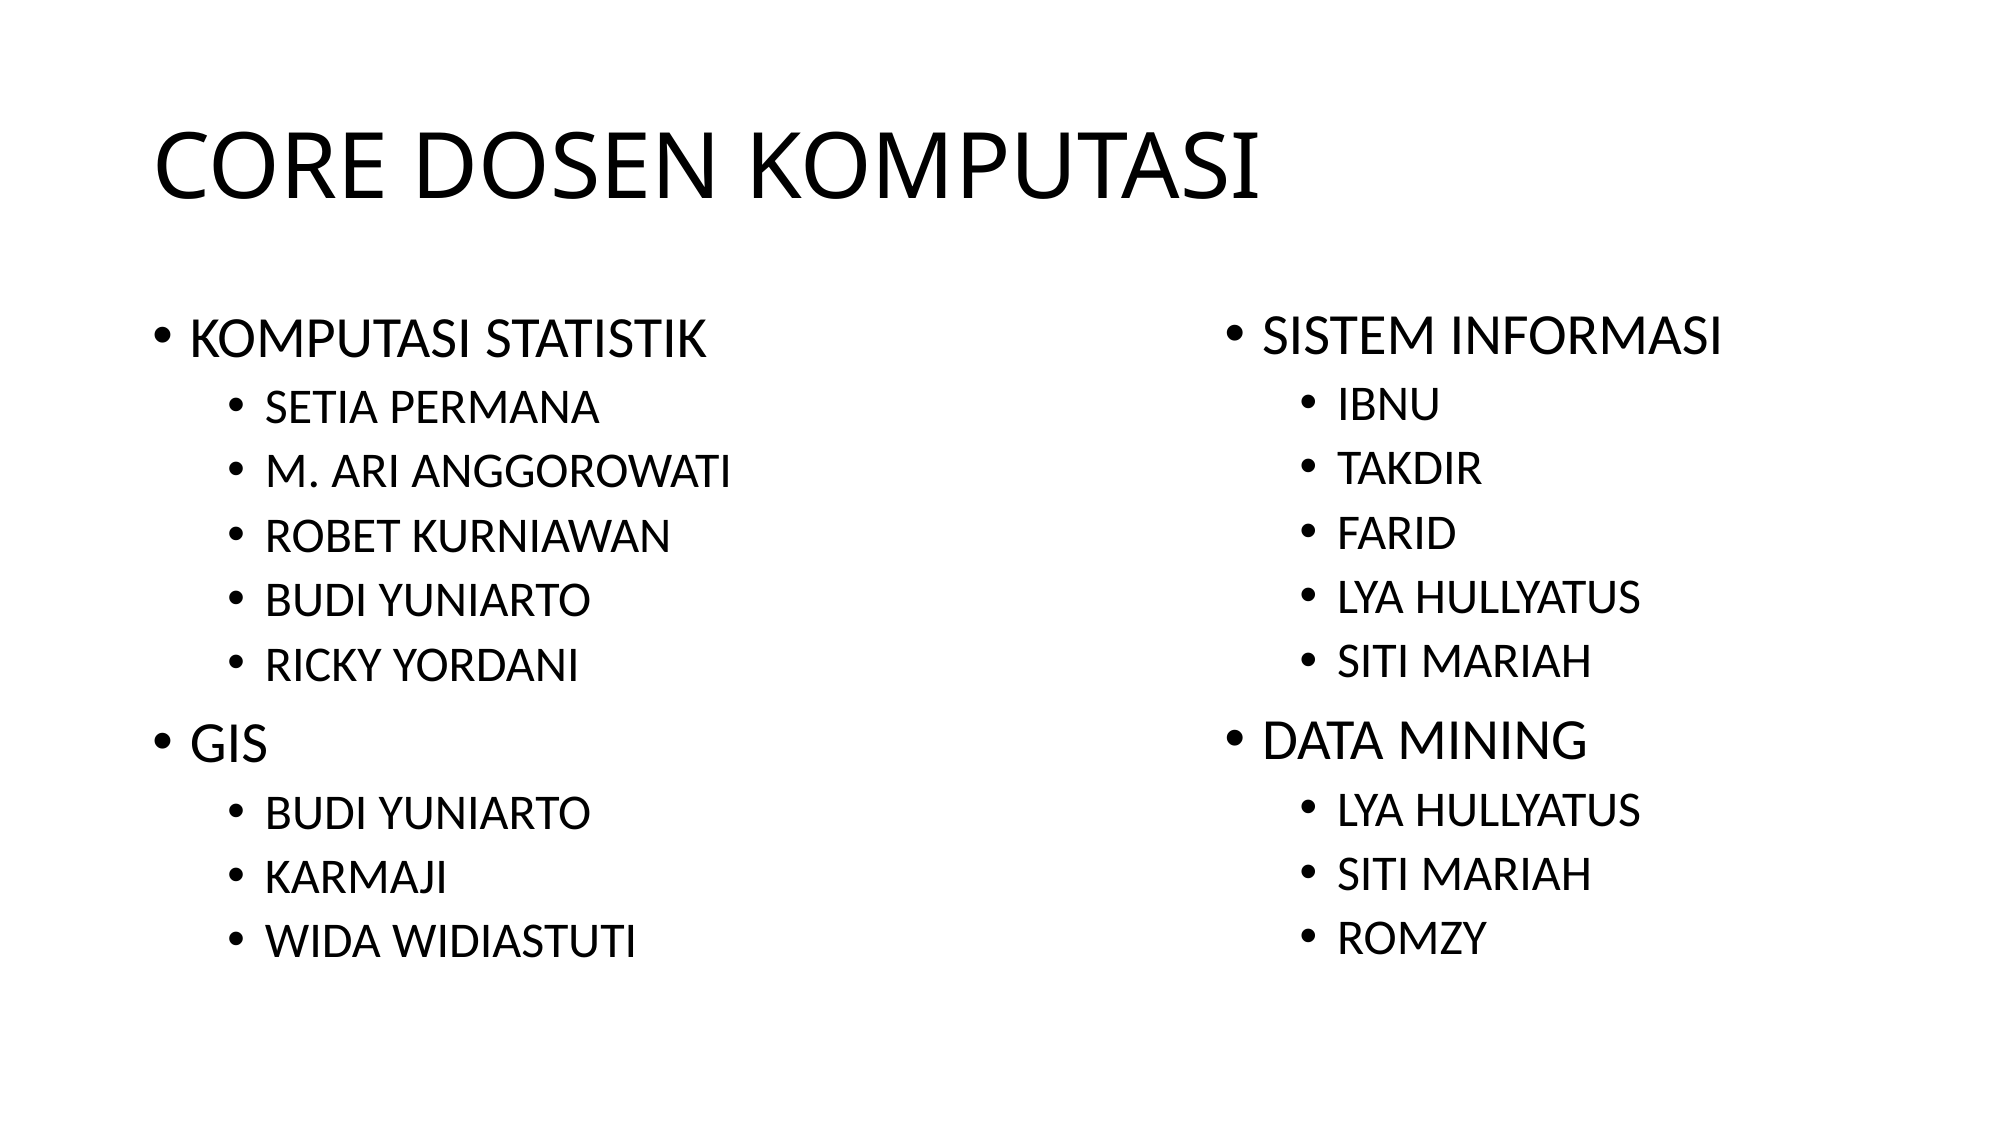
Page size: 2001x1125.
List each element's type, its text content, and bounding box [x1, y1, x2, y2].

text_box SISTEM INFORMASI IBNU TAKDIR FARID LYA HULLYATUS SITI MARIAH DATA MINING LYA HULLYATUS SITI MARIAH ROMZY [1209, 296, 1863, 1011]
list KOMPUTASI STATISTIK SETIA PERMANA M. ARI ANGGOROWATI ROBET KURNIAWAN BUDI YUNIARTO RICKY YORDANI GIS BUDI YUNIARTO KARMAJI WIDA WIDIASTUTI [137, 299, 791, 1014]
title CORE DOSEN KOMPUTASI [137, 59, 1863, 278]
